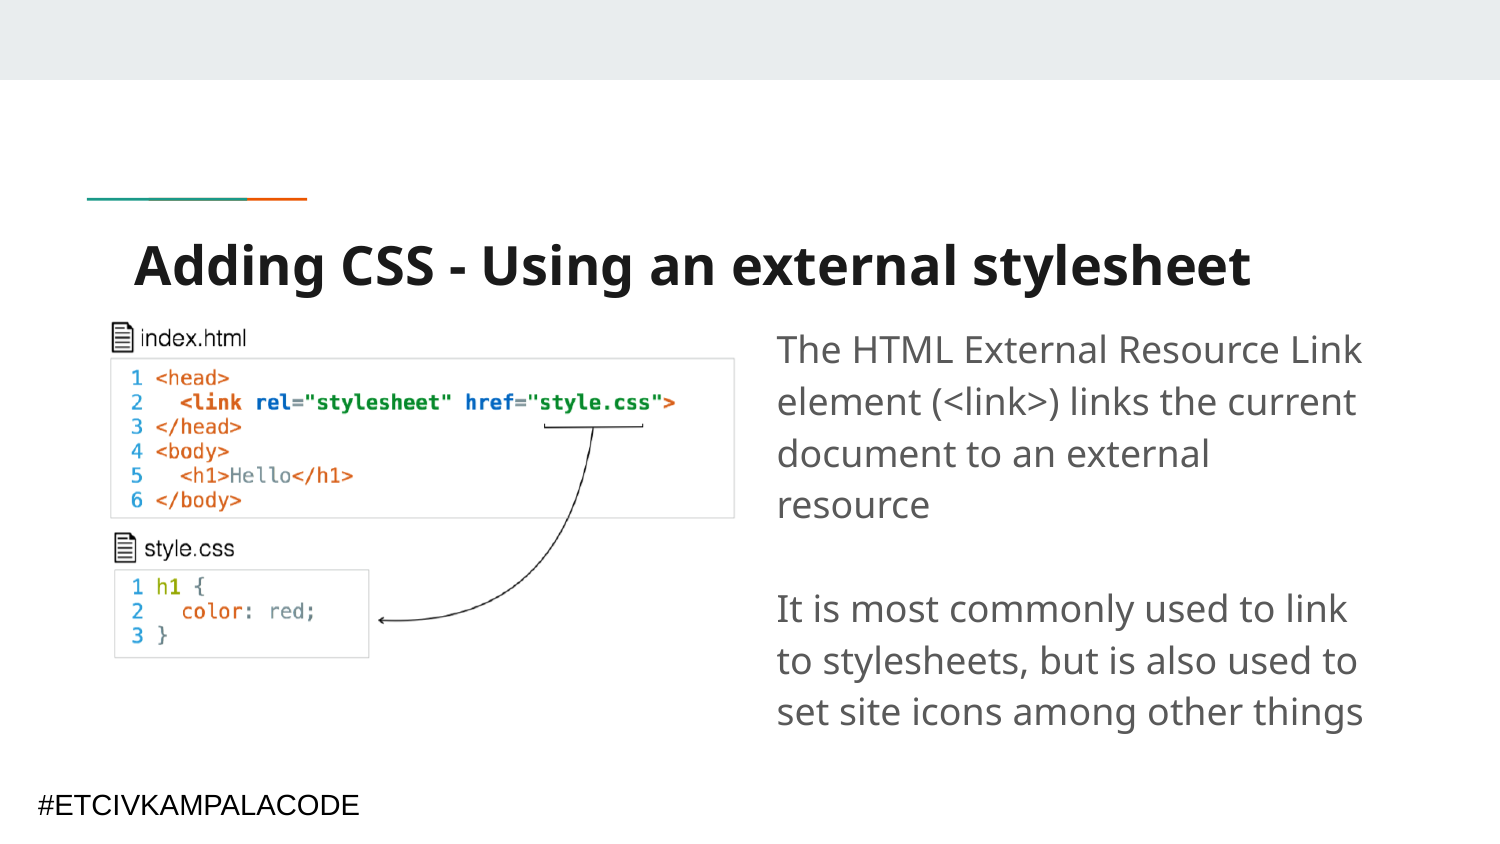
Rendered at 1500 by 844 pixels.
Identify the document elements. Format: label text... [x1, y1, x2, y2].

picture [86, 303, 762, 697]
title Adding CSS - Using an external stylesheet [119, 216, 1381, 305]
list The HTML External Resource Link element (<link>) links the current document to an external resource It is most commonly used to link to stylesheets, but is also used to set site icons among other things [761, 341, 1381, 712]
